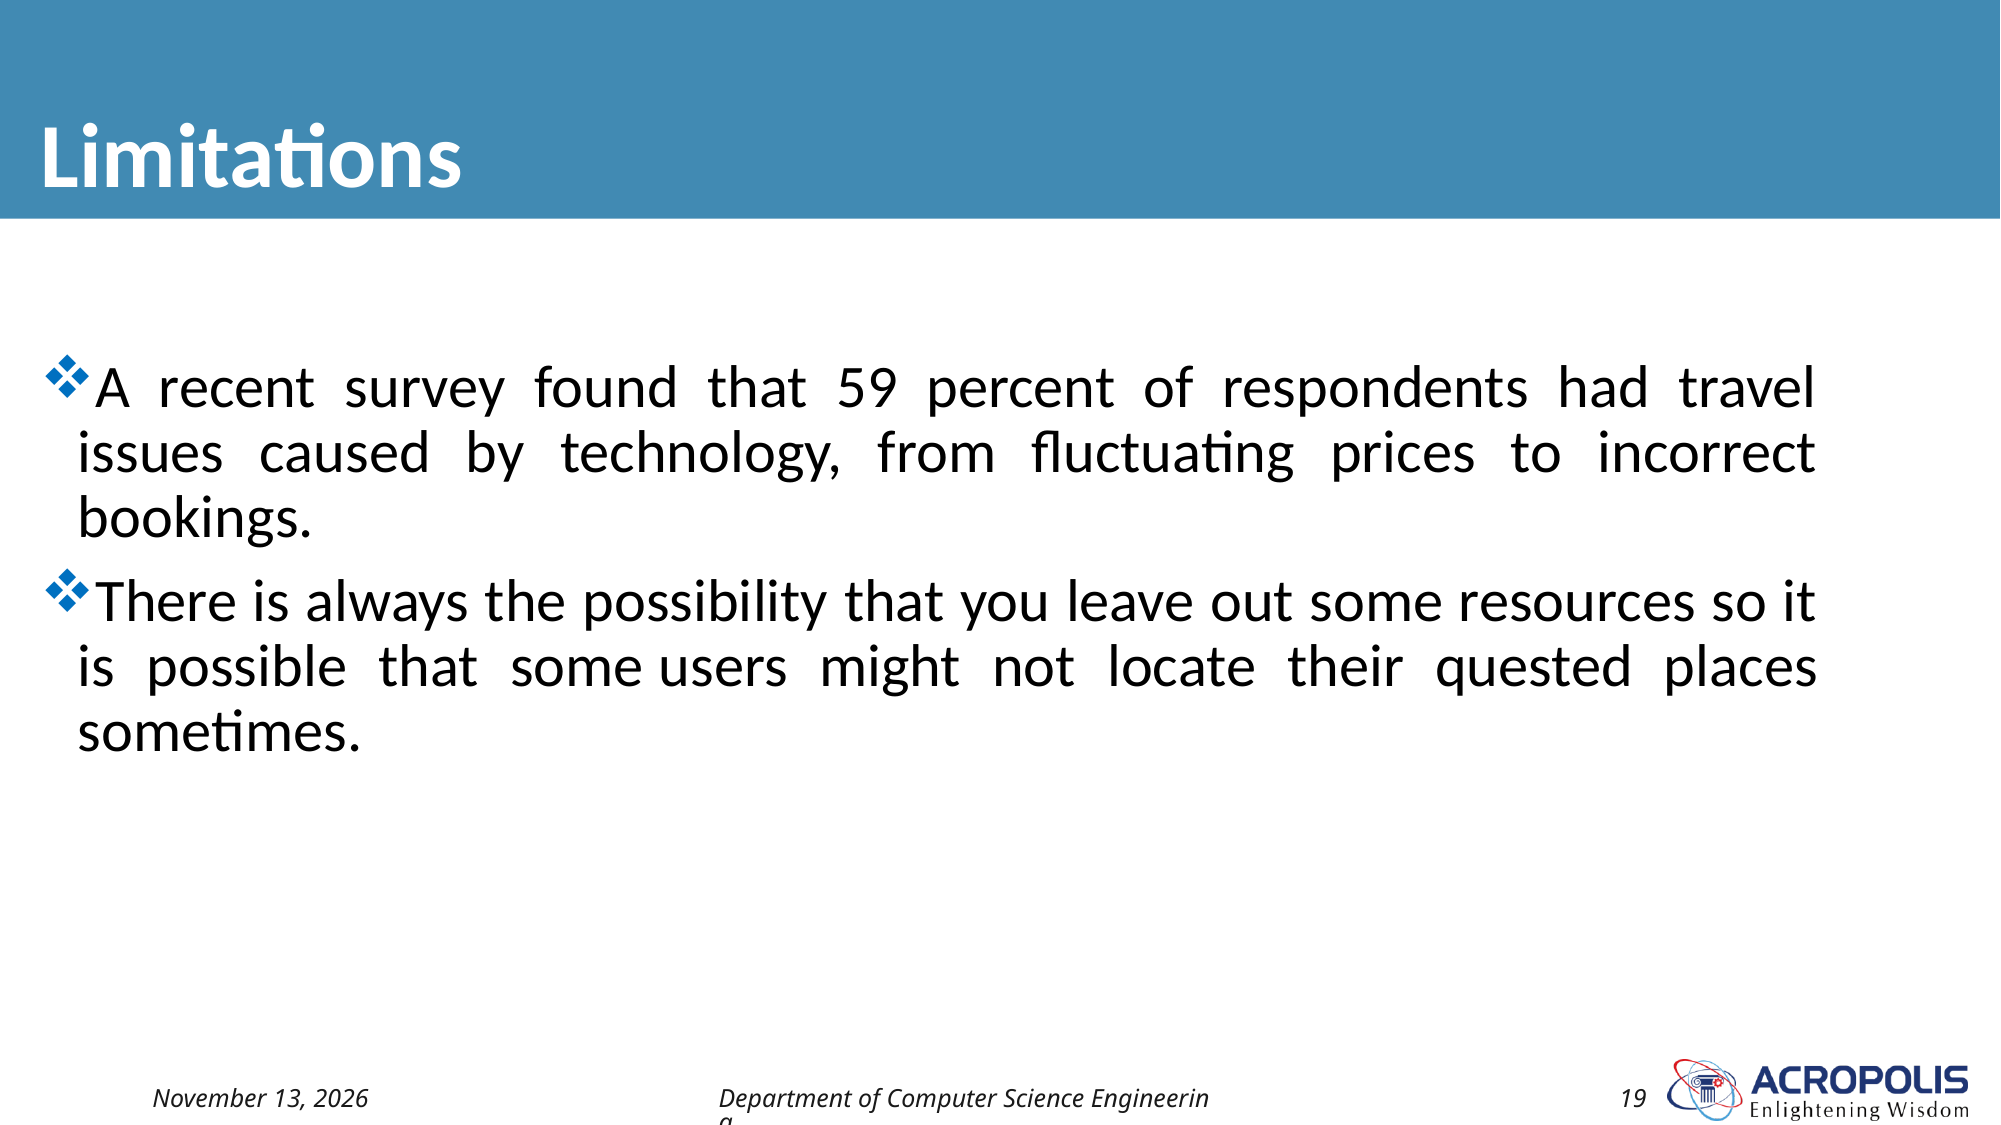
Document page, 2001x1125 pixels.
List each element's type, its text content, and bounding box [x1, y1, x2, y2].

slide_number 19 [1436, 1076, 1662, 1122]
footer Department of Computer Science Engineering [703, 1076, 1229, 1122]
list A recent survey found that 59 percent of respondents had travel issues caused by technology, from fluctuating prices to incorrect bookings. There is always the possibility that you leave out some resources so it is possible that some users might not locate their quested places sometimes. [25, 347, 1834, 1125]
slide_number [137, 1076, 663, 1122]
picture [1834, 1059, 1968, 1121]
title Limitations [25, 0, 1974, 214]
